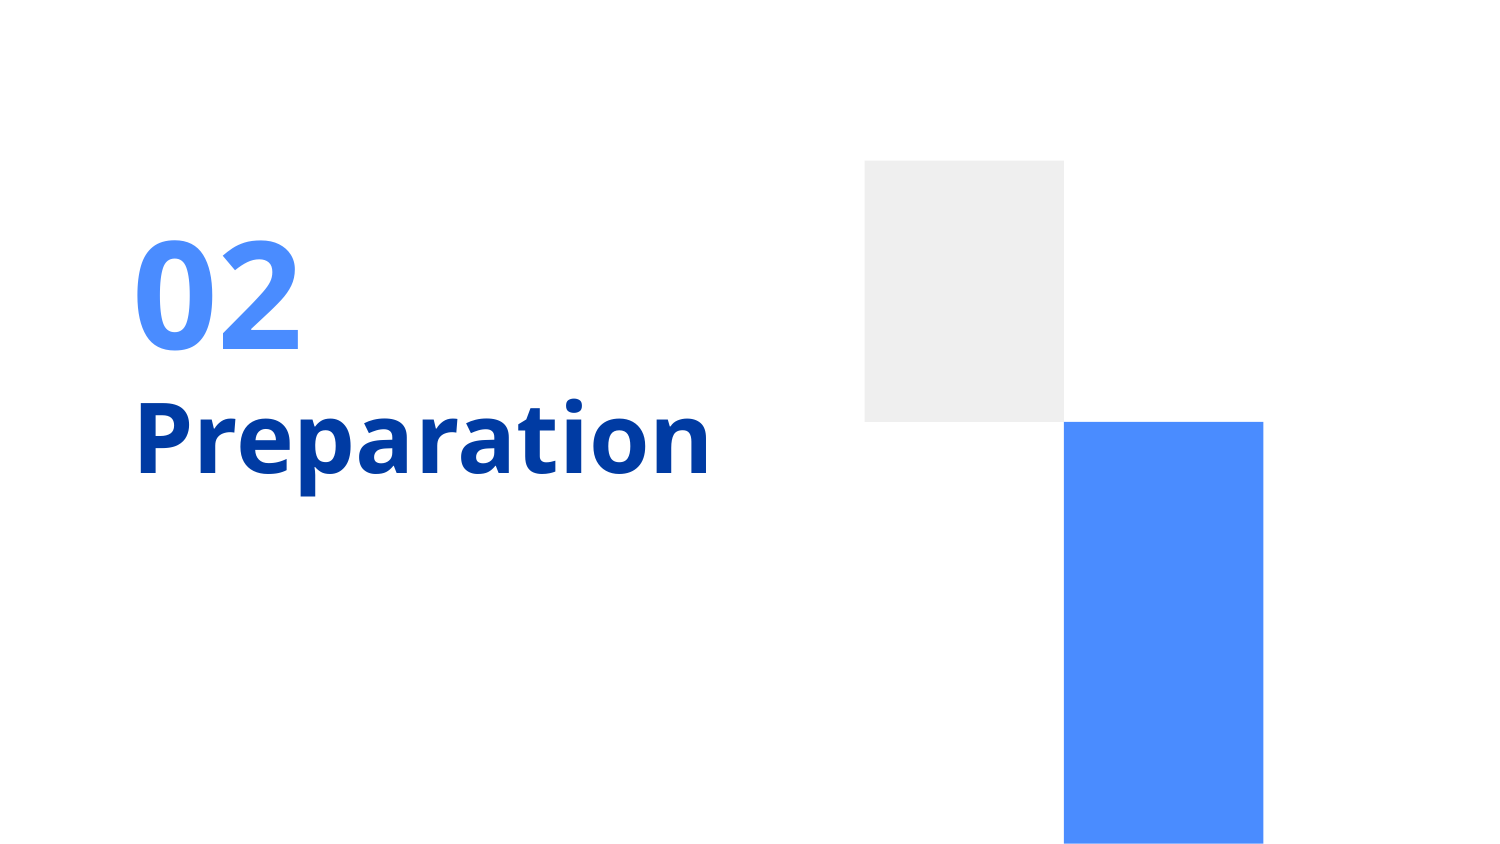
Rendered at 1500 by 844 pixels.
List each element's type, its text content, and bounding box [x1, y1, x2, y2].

title 02 [116, 207, 849, 395]
title Preparation [117, 365, 850, 504]
